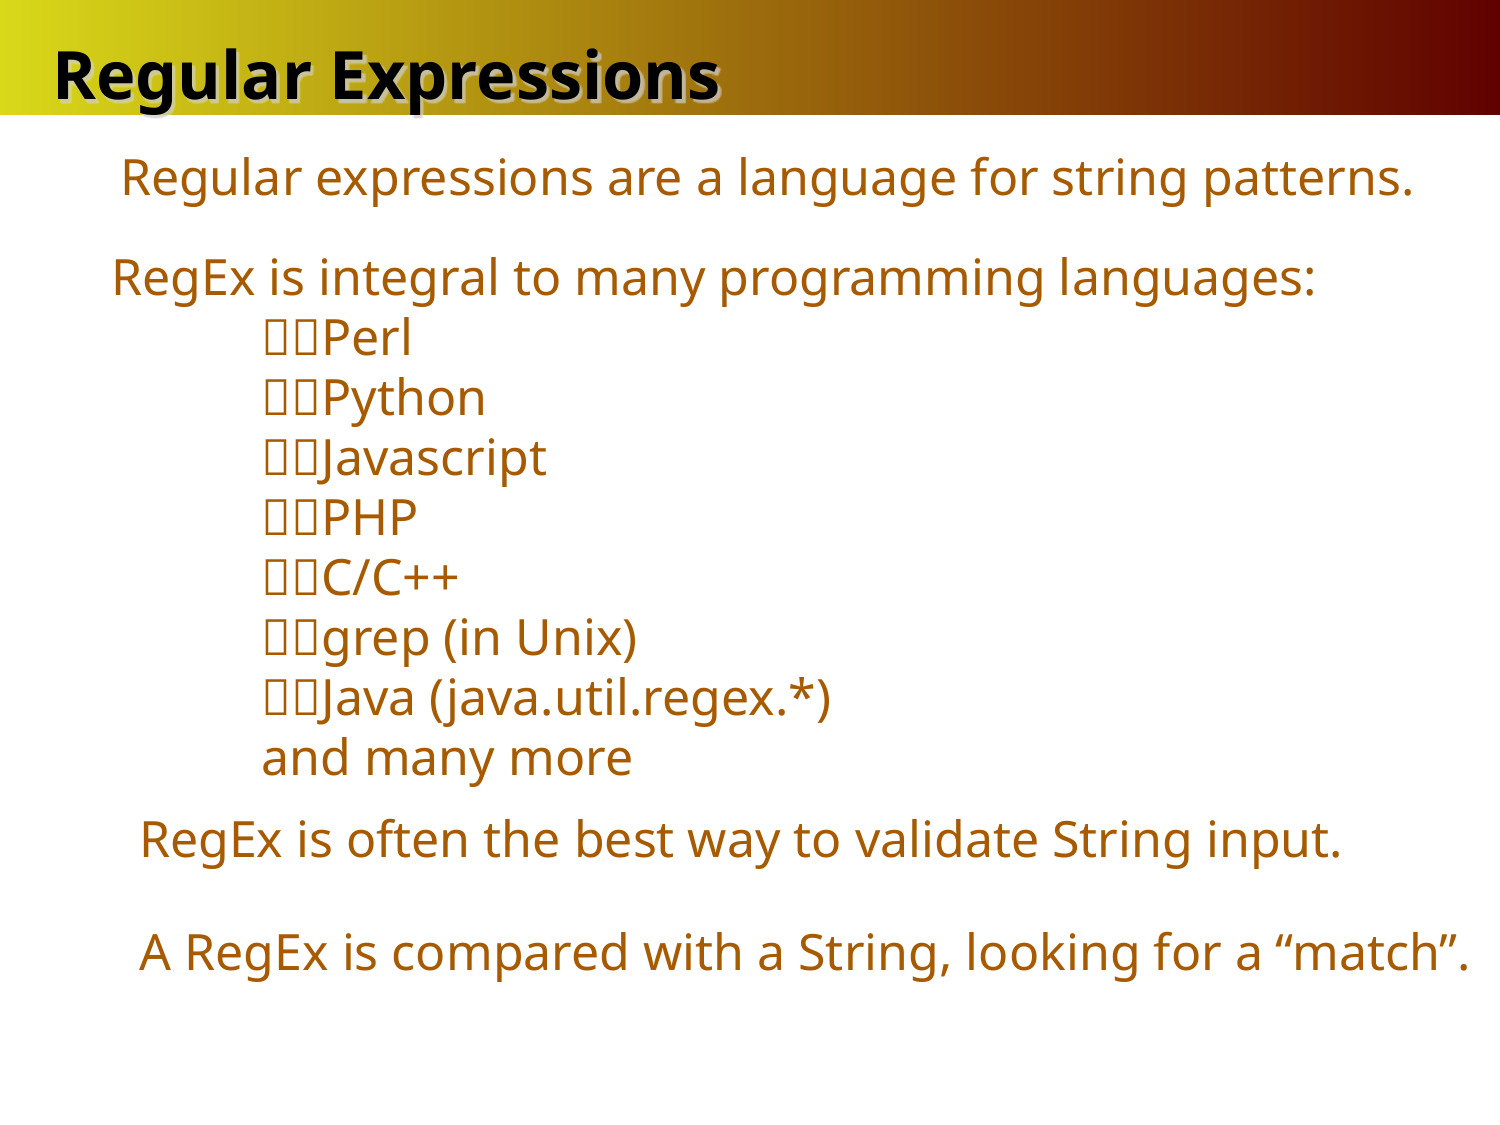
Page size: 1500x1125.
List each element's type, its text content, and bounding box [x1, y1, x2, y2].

text_box Regular expressions are a language for string patterns. [105, 137, 1431, 213]
text_box Regular Expressions [37, 24, 1063, 121]
text_box RegEx is often the best way to validate String input. [124, 799, 1360, 876]
text_box RegEx is integral to many programming languages: Perl Python Javascript PHP C/C++ grep (in Unix) Java (java.util.regex.*) and many more [96, 237, 1333, 793]
text_box A RegEx is compared with a String, looking for a “match”. [124, 912, 1487, 988]
